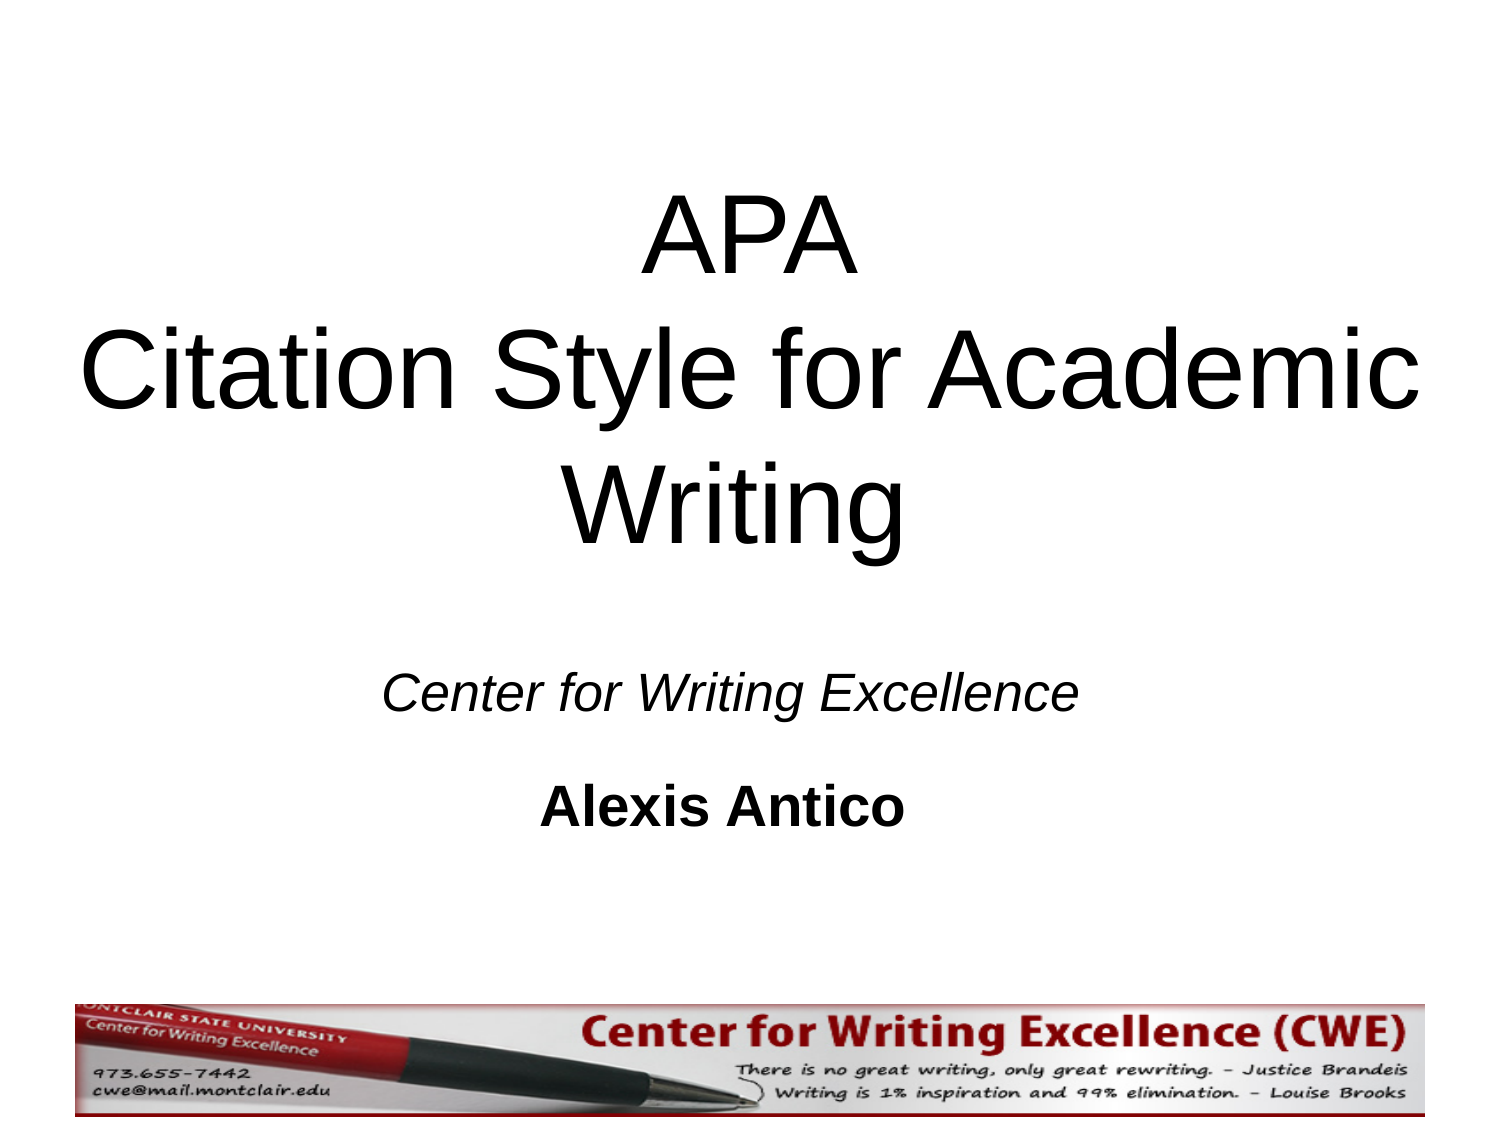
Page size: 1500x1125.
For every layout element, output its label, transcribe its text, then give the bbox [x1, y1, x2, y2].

title APA Citation Style for Academic Writing [50, 99, 1450, 592]
picture [75, 1004, 1425, 1117]
subtitle Center for Writing Excellence Alexis Antico [137, 591, 1325, 713]
